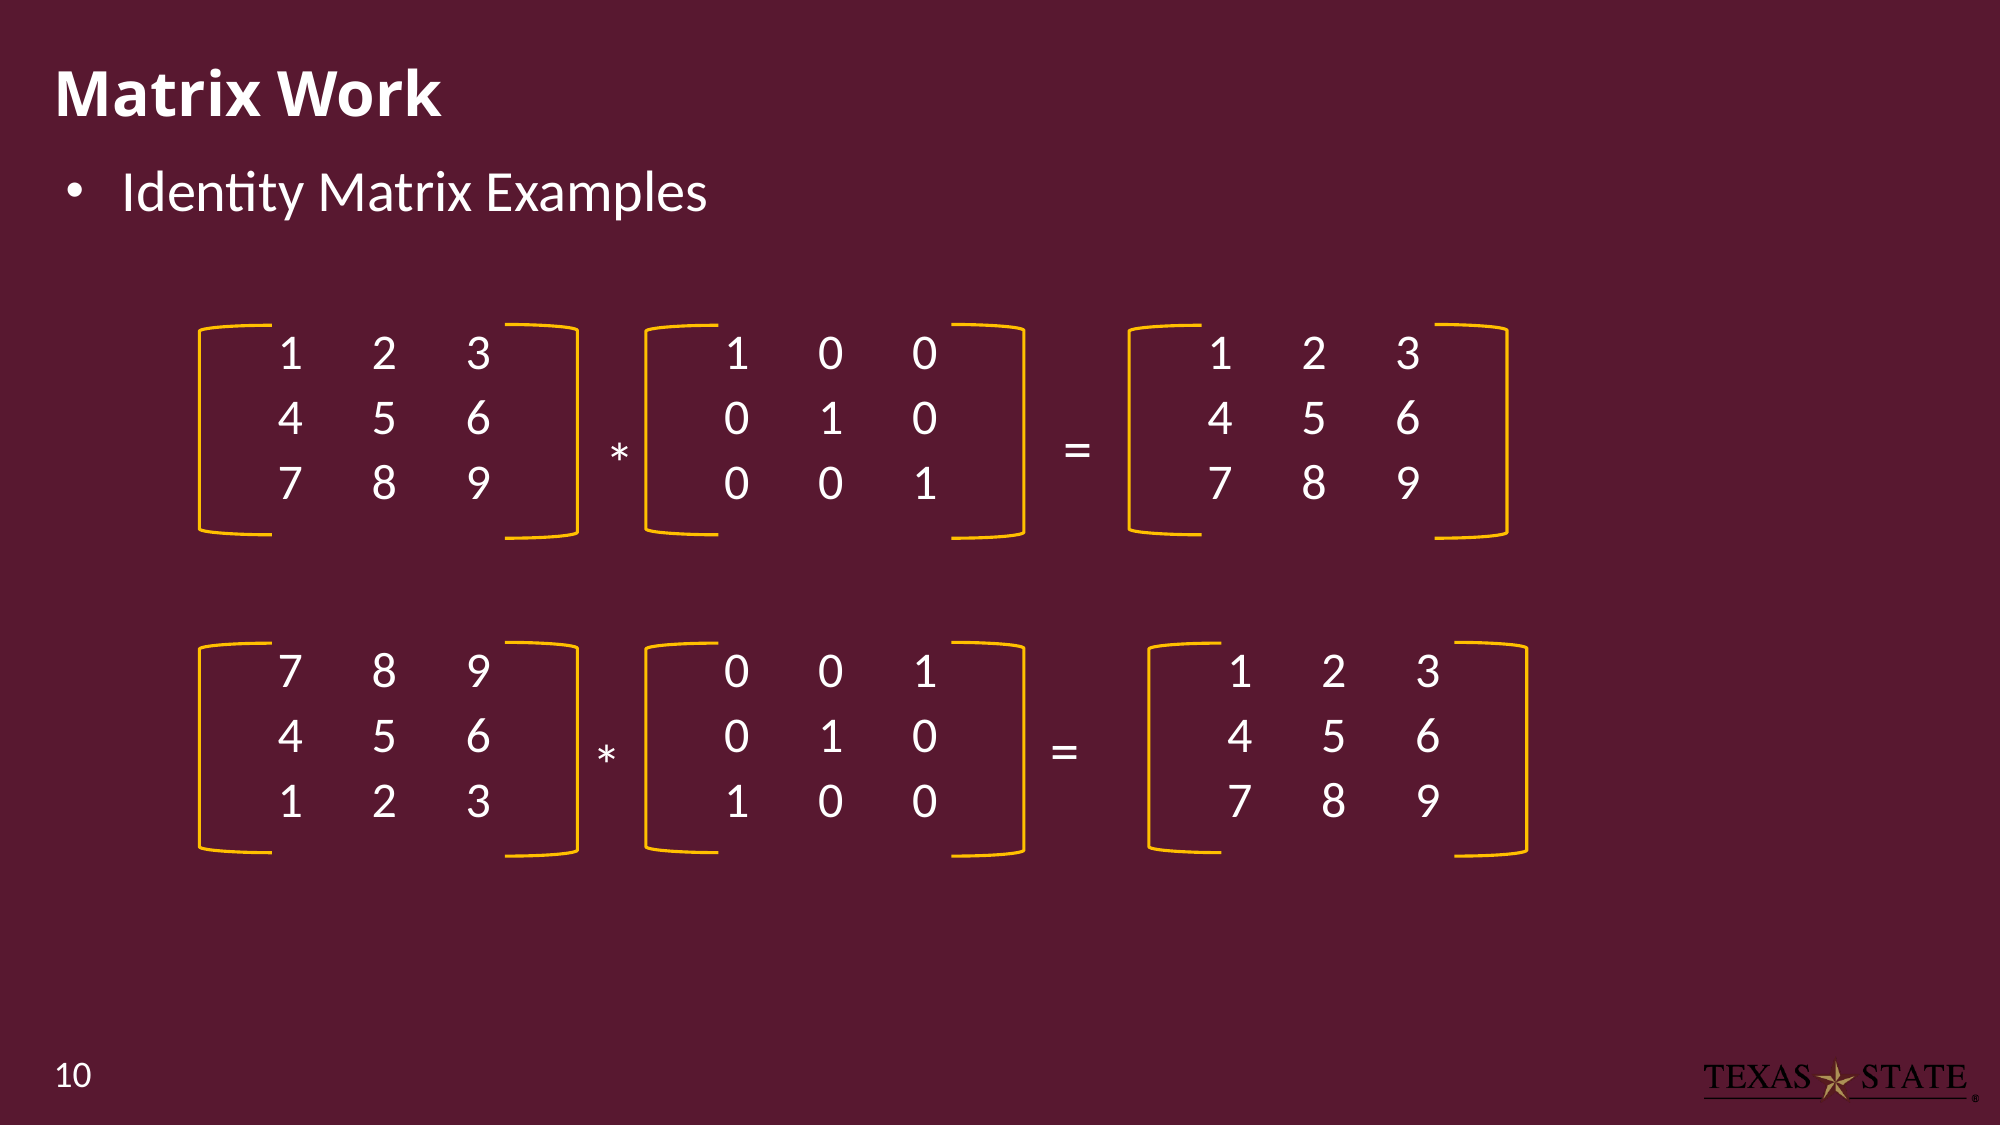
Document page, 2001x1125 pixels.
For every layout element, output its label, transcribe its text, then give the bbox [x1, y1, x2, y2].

text_box [951, 642, 1025, 857]
table_header 3 [1381, 642, 1475, 707]
table_cell 3 [431, 773, 525, 838]
text_box [645, 643, 719, 854]
picture [1704, 1056, 1979, 1103]
table_cell 9 [431, 455, 525, 520]
table_cell 1 [878, 455, 972, 520]
table_header 0 [878, 324, 972, 390]
table_cell 1 [784, 707, 878, 773]
table_cell 9 [1361, 455, 1455, 520]
table_cell 0 [690, 707, 784, 773]
table_cell 6 [431, 707, 525, 773]
table_cell 7 [243, 455, 337, 520]
table_cell 9 [1381, 773, 1475, 838]
table_cell 5 [1287, 707, 1381, 773]
text_box [504, 324, 578, 539]
table_cell 8 [337, 455, 431, 520]
table_cell 5 [337, 390, 431, 455]
table_header 3 [431, 324, 525, 390]
text_box [1148, 643, 1222, 854]
slide_number 10 [38, 1042, 116, 1103]
table_header 1 [1173, 324, 1267, 390]
table_cell 0 [878, 707, 972, 773]
title Matrix Work [38, 45, 1961, 149]
table_cell 7 [1193, 773, 1287, 838]
text_box [951, 324, 1025, 539]
table_header 1 [243, 324, 337, 390]
table_cell 8 [1267, 455, 1361, 520]
table_cell 6 [431, 390, 525, 455]
table_cell 1 [690, 773, 784, 838]
text_box [1434, 324, 1508, 539]
list Identity Matrix Examples [38, 148, 1886, 252]
table_cell 0 [878, 773, 972, 838]
table_cell 0 [784, 773, 878, 838]
table_header 1 [690, 324, 784, 390]
table_cell 6 [1361, 390, 1455, 455]
text_box * [577, 720, 637, 805]
table_header 2 [337, 324, 431, 390]
table_header 1 [878, 642, 972, 707]
text_box [645, 325, 719, 536]
table_header 8 [337, 642, 431, 707]
table_cell 0 [878, 390, 972, 455]
table_cell 1 [243, 773, 337, 838]
table_cell 4 [243, 390, 337, 455]
table_header 0 [690, 642, 784, 707]
table_cell 0 [690, 455, 784, 520]
table_cell 4 [243, 707, 337, 773]
table_cell 1 [784, 390, 878, 455]
table_header 9 [431, 642, 525, 707]
text_box = [1036, 705, 1095, 791]
table_cell 4 [1193, 707, 1287, 773]
table_cell 2 [337, 773, 431, 838]
table_header 0 [784, 324, 878, 390]
table_cell 0 [690, 390, 784, 455]
table_header 0 [784, 642, 878, 707]
table_cell 4 [1173, 390, 1267, 455]
table_header 1 [1193, 642, 1287, 707]
table_cell 0 [784, 455, 878, 520]
table_header 3 [1361, 324, 1455, 390]
text_box [1128, 325, 1202, 536]
table_header 2 [1287, 642, 1381, 707]
table_cell 8 [1287, 773, 1381, 838]
table_cell 7 [1173, 455, 1267, 520]
text_box [504, 642, 578, 857]
table_cell 5 [1267, 390, 1361, 455]
table_cell 6 [1381, 707, 1475, 773]
text_box = [1049, 403, 1108, 489]
text_box [1454, 642, 1528, 857]
table_header 2 [1267, 324, 1361, 390]
text_box [198, 325, 272, 536]
table_header 7 [243, 642, 337, 707]
text_box [198, 643, 272, 854]
table_cell 5 [337, 707, 431, 773]
text_box * [590, 418, 650, 504]
